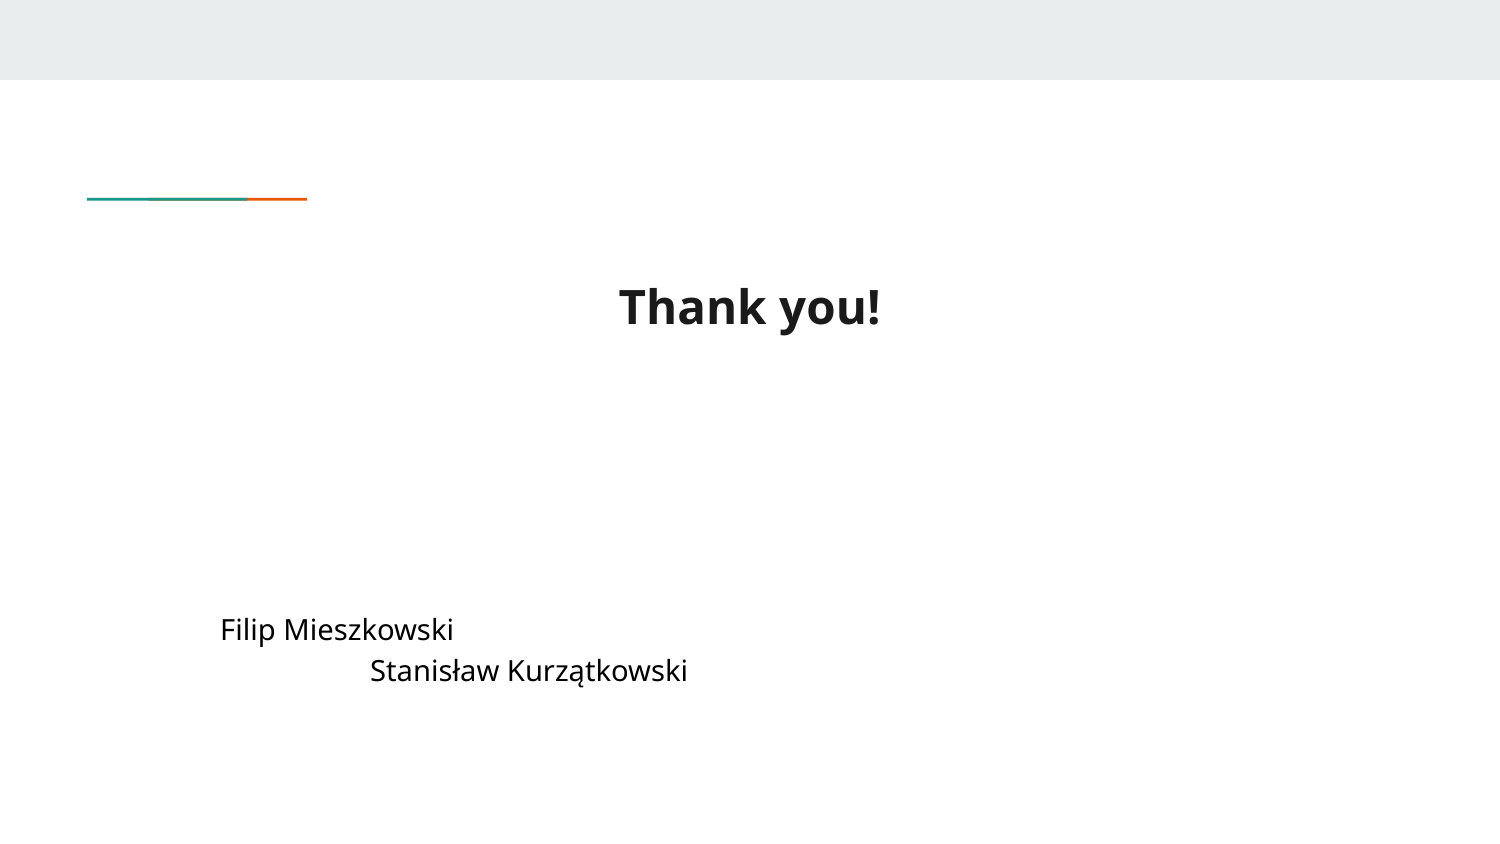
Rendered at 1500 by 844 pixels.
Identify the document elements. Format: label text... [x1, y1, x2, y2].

list Filip Mieszkowski Stanisław Kurzątkowski [205, 591, 1295, 753]
title Thank you! [119, 262, 1381, 351]
